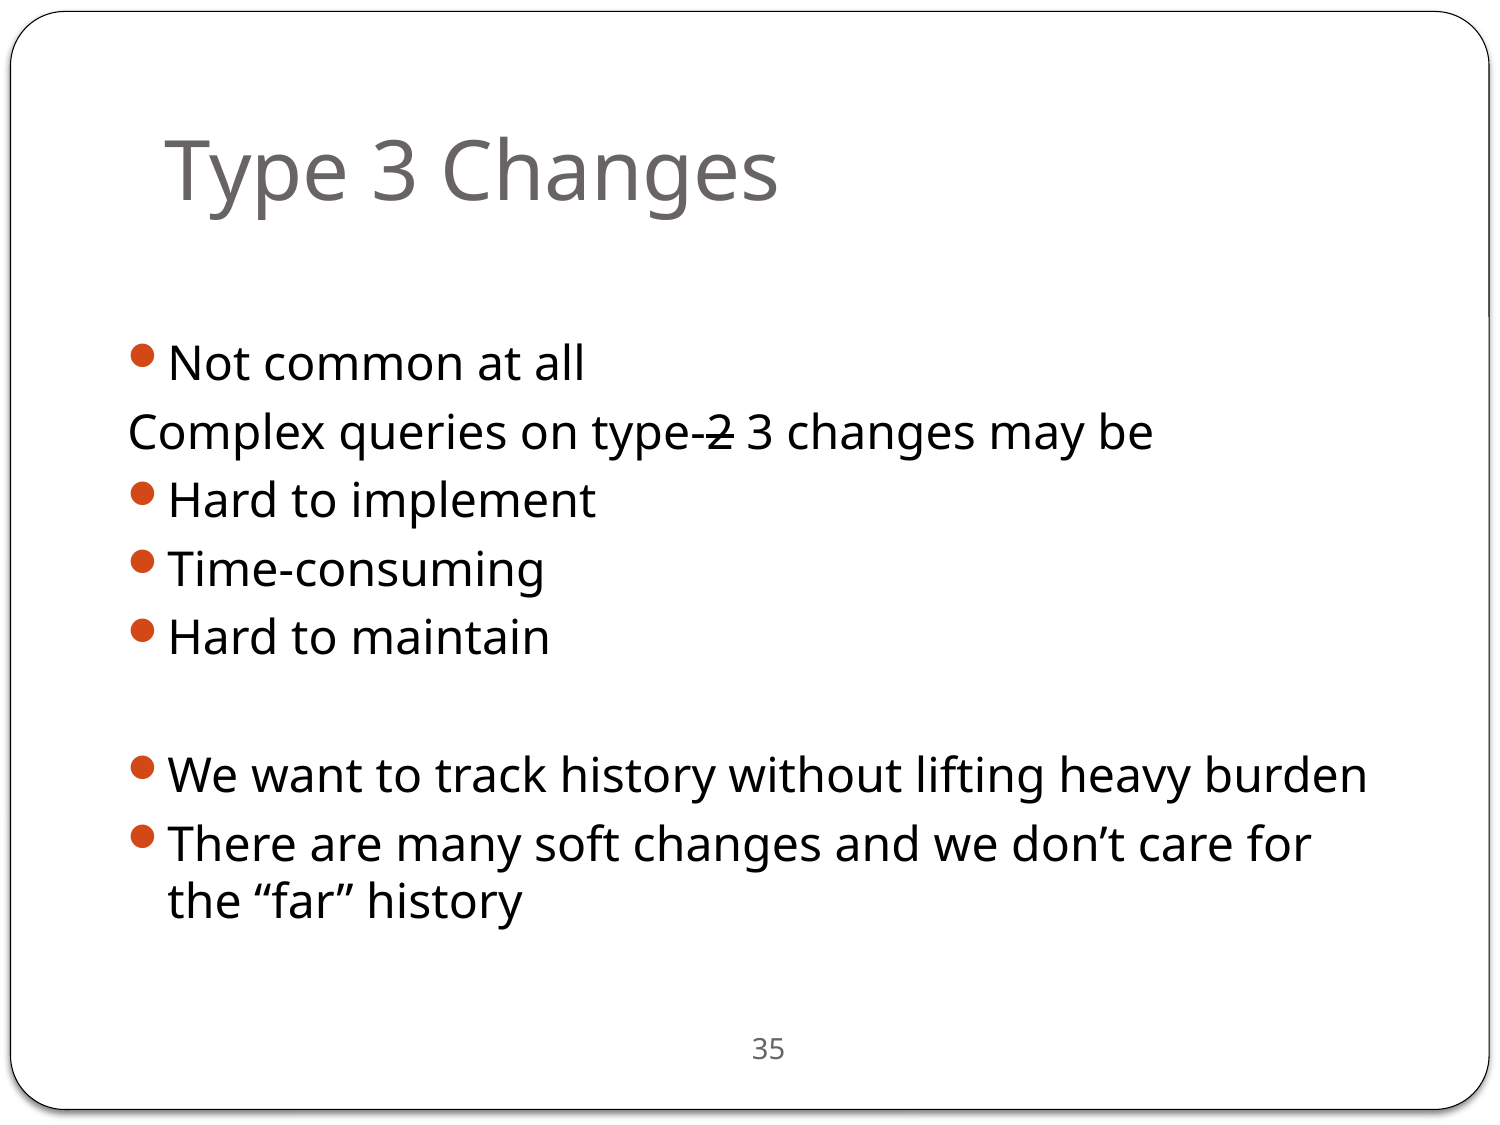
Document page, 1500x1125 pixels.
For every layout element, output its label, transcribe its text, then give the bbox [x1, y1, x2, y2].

footer 35 [150, 1012, 800, 1088]
list Not common at all Complex queries on type-2 3 changes may be Hard to implement Time-consuming Hard to maintain We want to track history without lifting heavy burden There are many soft changes and we don’t care for the “far” history [112, 324, 1388, 988]
title Type 3 Changes [150, 45, 1425, 233]
